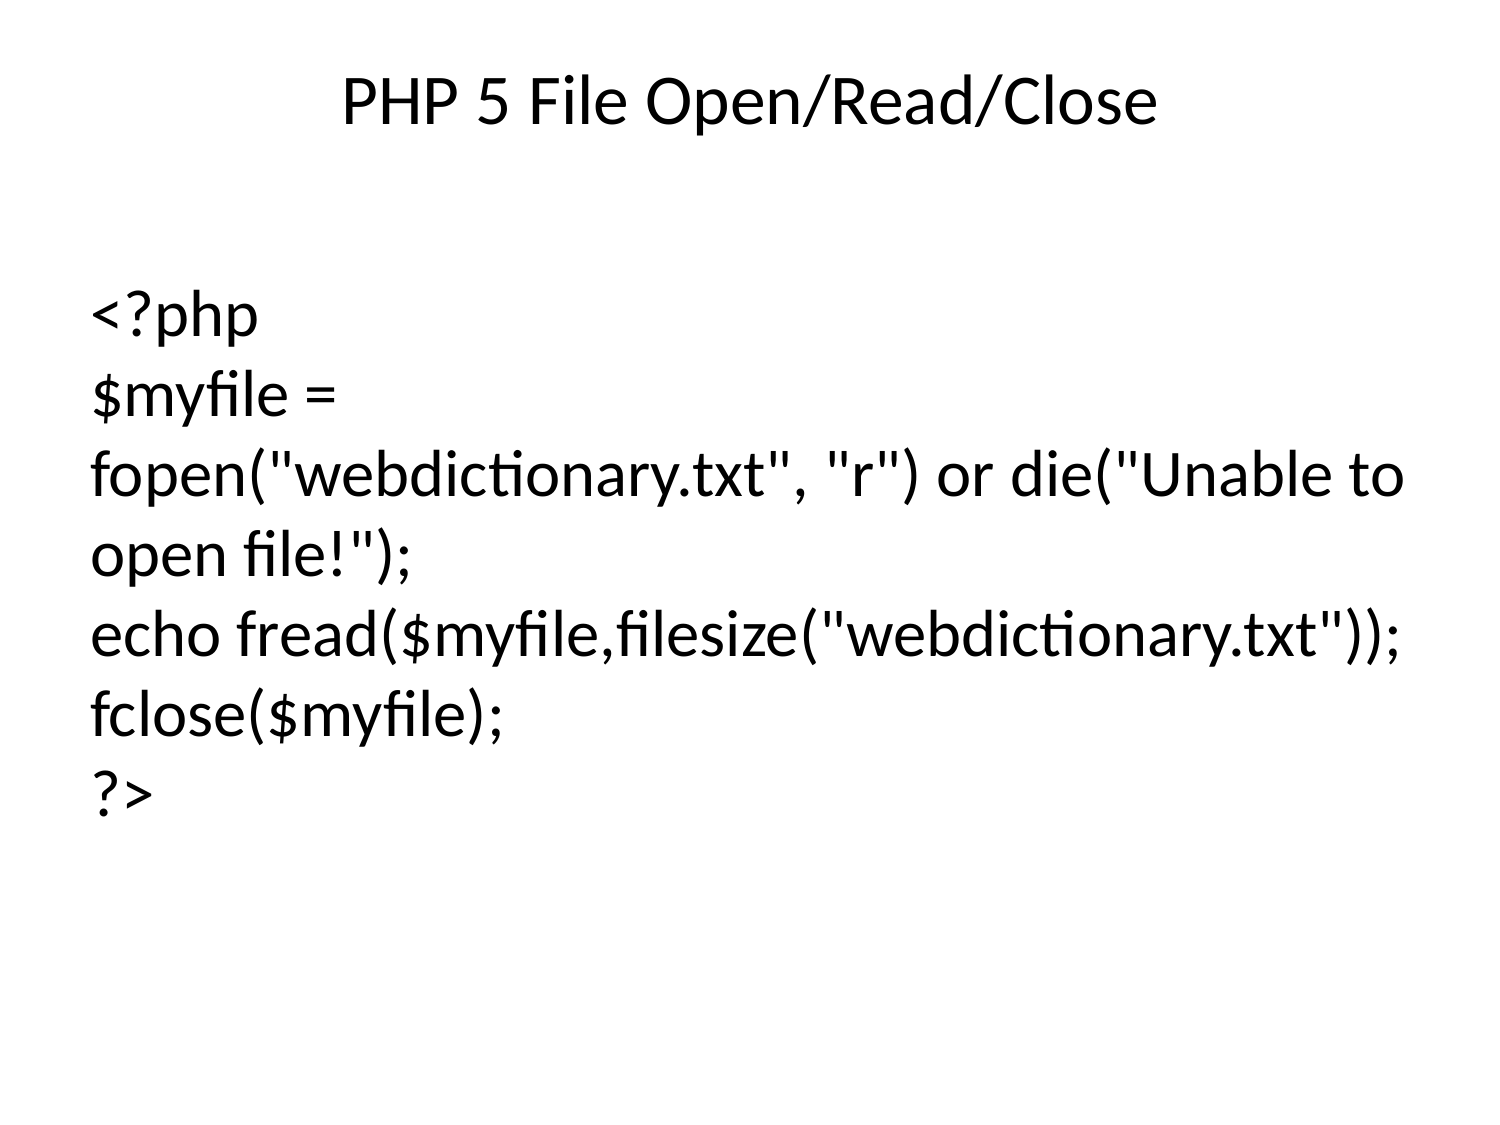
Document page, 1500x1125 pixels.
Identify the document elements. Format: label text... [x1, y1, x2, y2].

list <?php $myfile = fopen("webdictionary.txt", "r") or die("Unable to open file!"); echo fread($myfile,filesize("webdictionary.txt")); fclose($myfile); ?> [75, 262, 1425, 1005]
title PHP 5 File Open/Read/Close [75, 45, 1425, 233]
